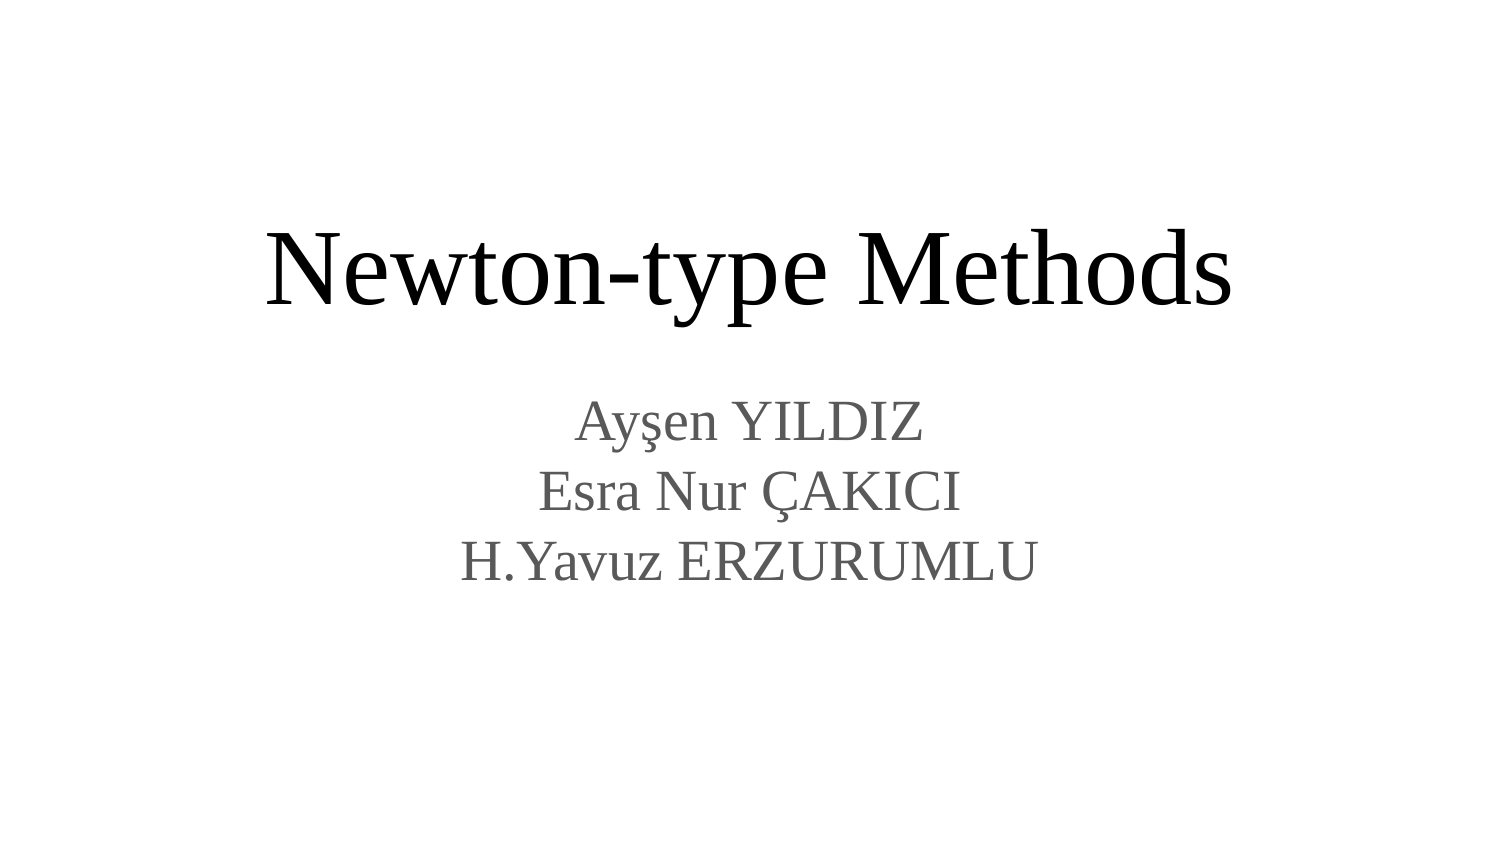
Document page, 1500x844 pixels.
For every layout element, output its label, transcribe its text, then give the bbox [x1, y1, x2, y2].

title Newton-type Methods [51, 122, 1449, 342]
subtitle Ayşen YILDIZ Esra Nur ÇAKICI H.Yavuz ERZURUMLU [51, 367, 1449, 595]
